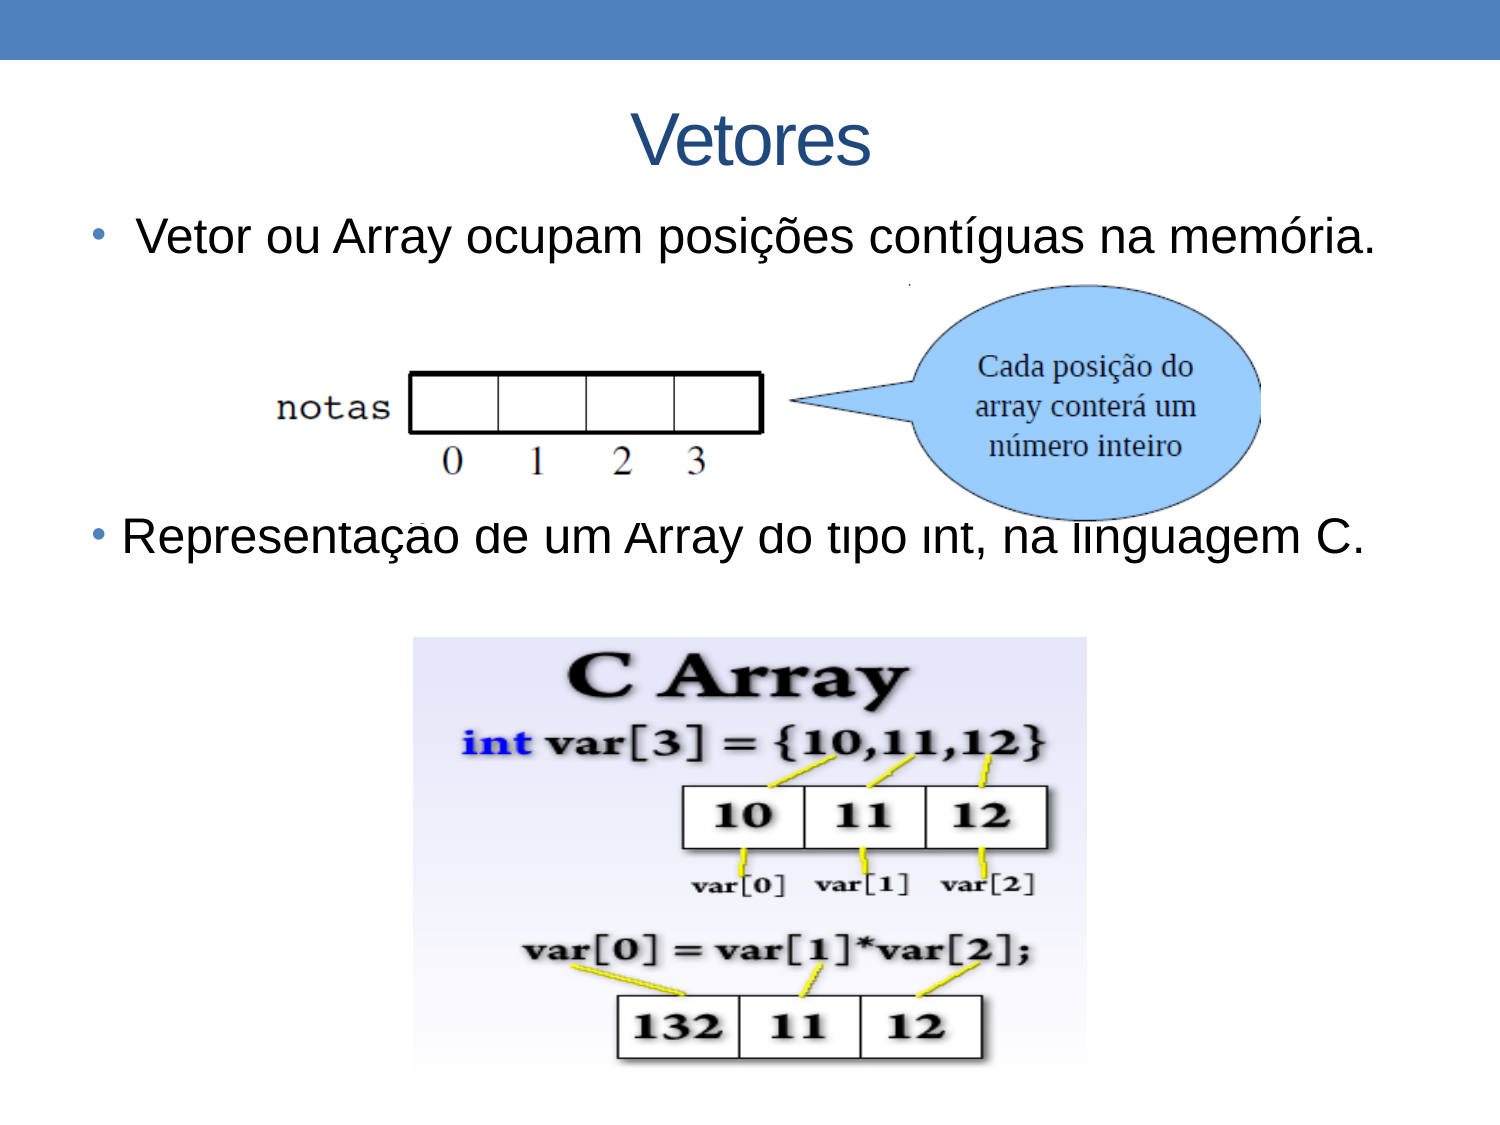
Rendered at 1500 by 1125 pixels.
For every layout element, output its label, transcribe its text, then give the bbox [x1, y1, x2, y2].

text_box Vetor ou Array ocupam posições contíguas na memória. Representação de um Array do tipo int, na linguagem C. [76, 196, 1427, 997]
picture [413, 637, 1087, 1084]
picture [247, 283, 1261, 524]
text_box Vetores [76, 54, 1427, 196]
